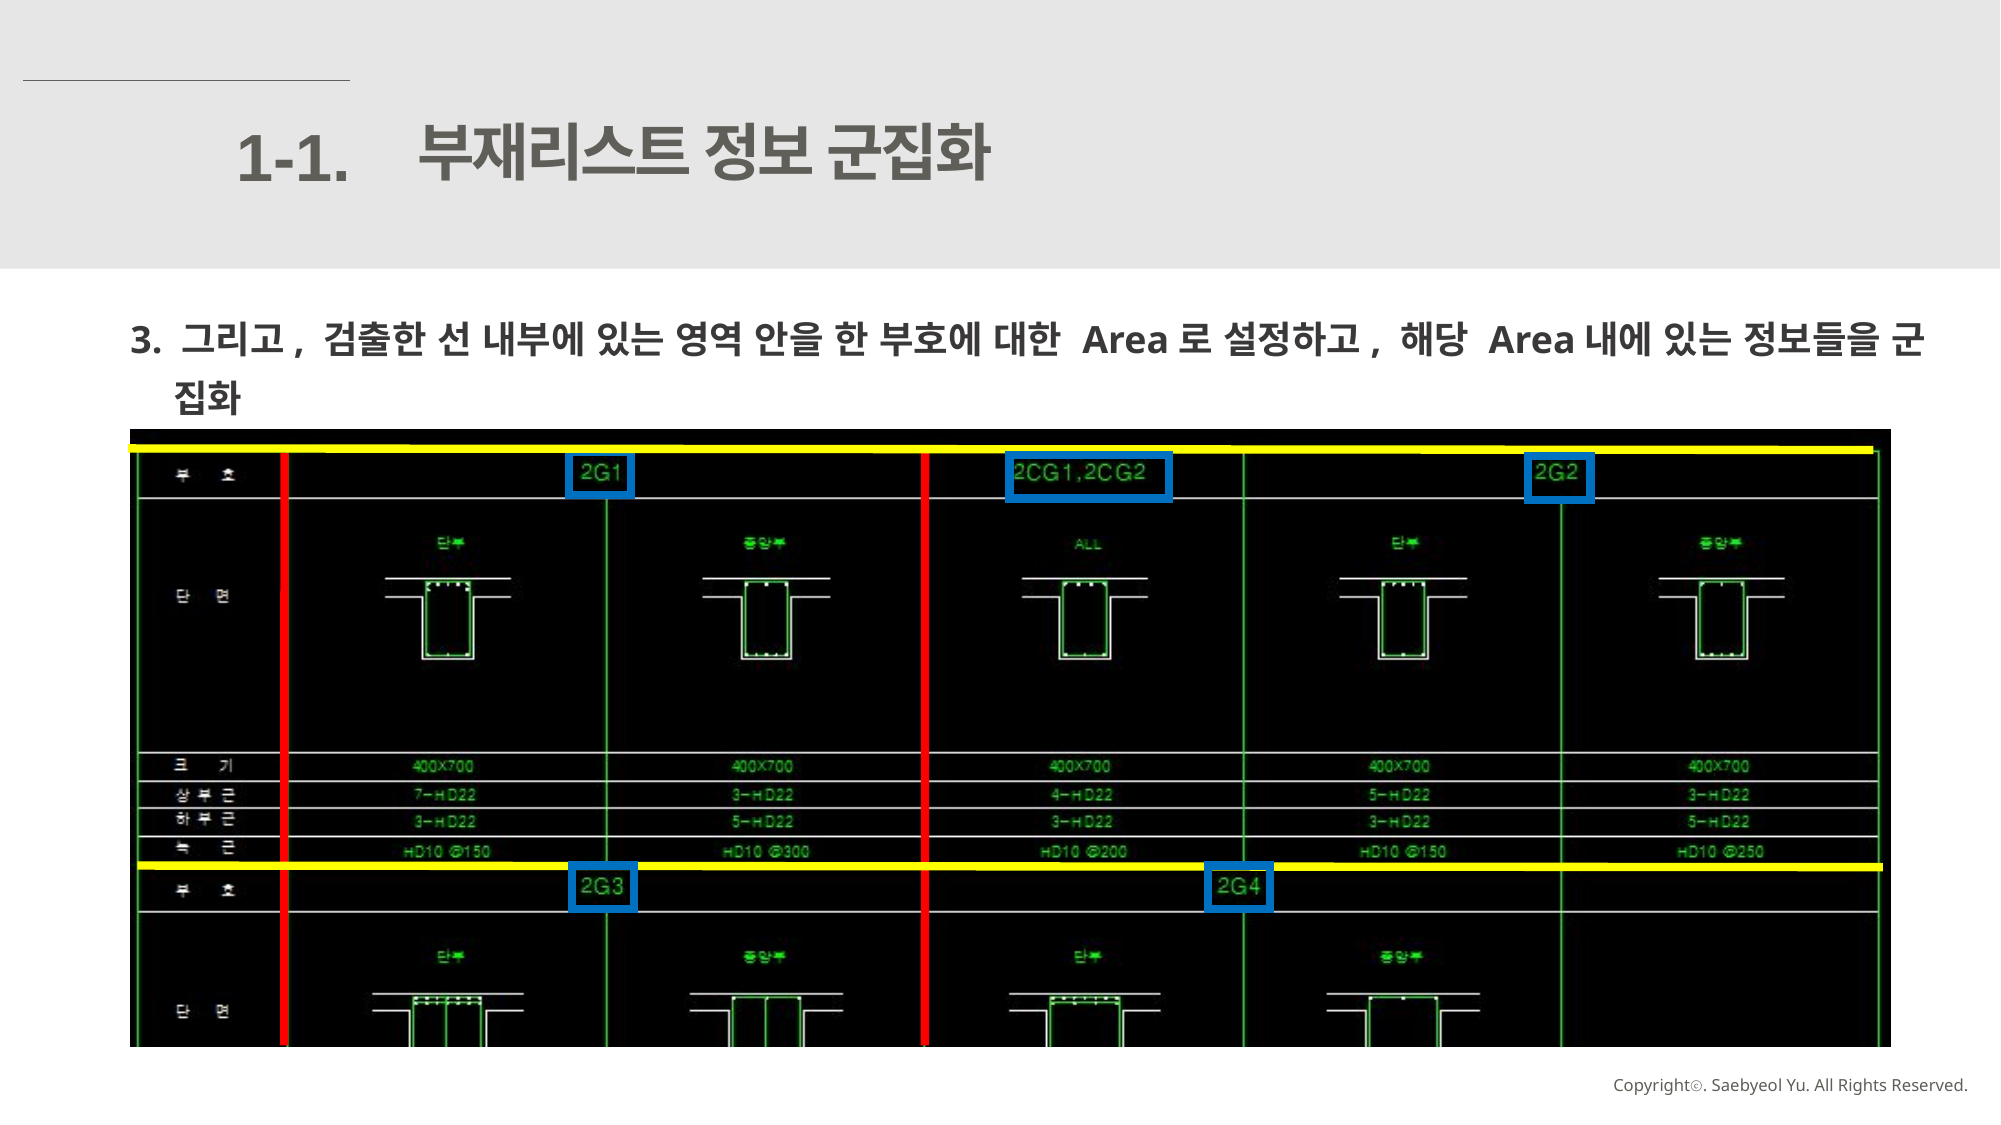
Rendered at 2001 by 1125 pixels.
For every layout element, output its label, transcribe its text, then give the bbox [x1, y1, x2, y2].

picture [130, 429, 1891, 1047]
text_box [0, 0, 2000, 270]
text_box 부재리스트 정보 군집화 [402, 105, 1008, 196]
text_box 3. 그리고, 검출한 선 내부에 있는 영역 안을 한 부호에 대한 Area로 설정하고, 해당 Area내에 있는 정보들을 군 집화 [86, 295, 2000, 428]
text_box 1-1. [221, 106, 366, 202]
